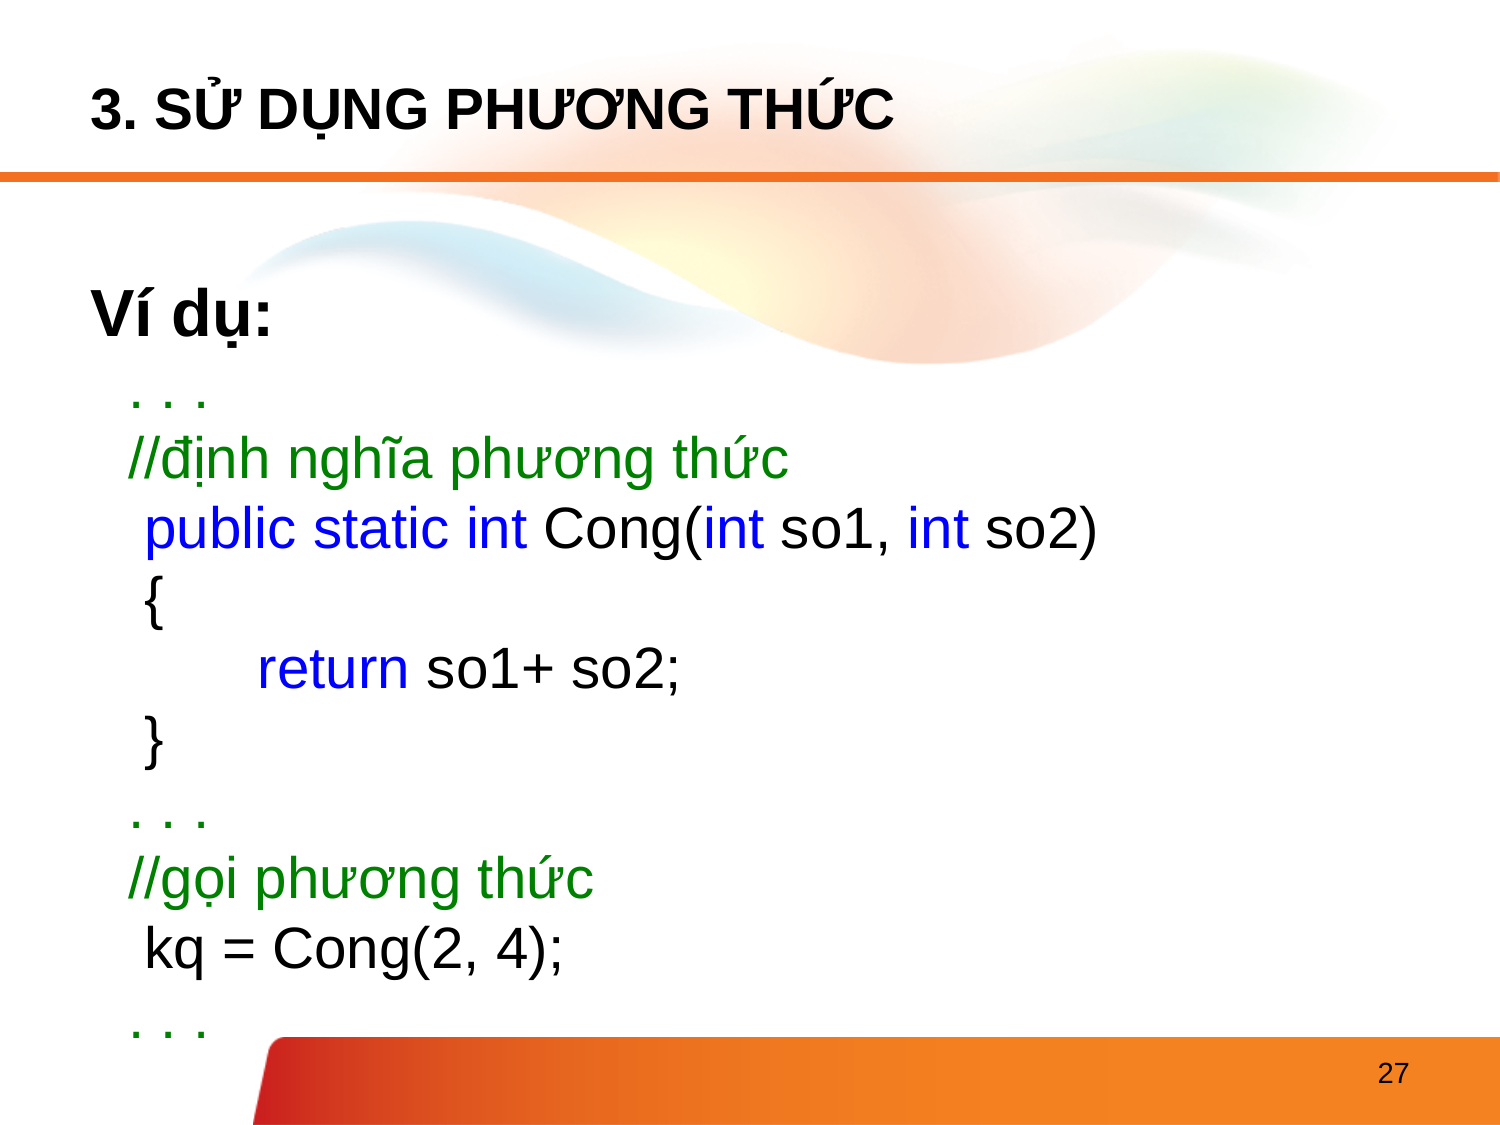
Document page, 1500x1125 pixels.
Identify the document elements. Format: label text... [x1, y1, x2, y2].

list Ví dụ: . . . //định nghĩa phương thức public static int Cong(int so1, int so2) { return so1+ so2; } . . . //gọi phương thức kq = Cong(2, 4); . . . [75, 262, 1463, 1005]
title 3. SỬ DỤNG PHƯƠNG THỨC [75, 12, 1313, 200]
picture [225, 0, 1500, 262]
picture [253, 1037, 1500, 1125]
slide_number 27 [1074, 1046, 1426, 1125]
picture [0, 172, 75, 182]
